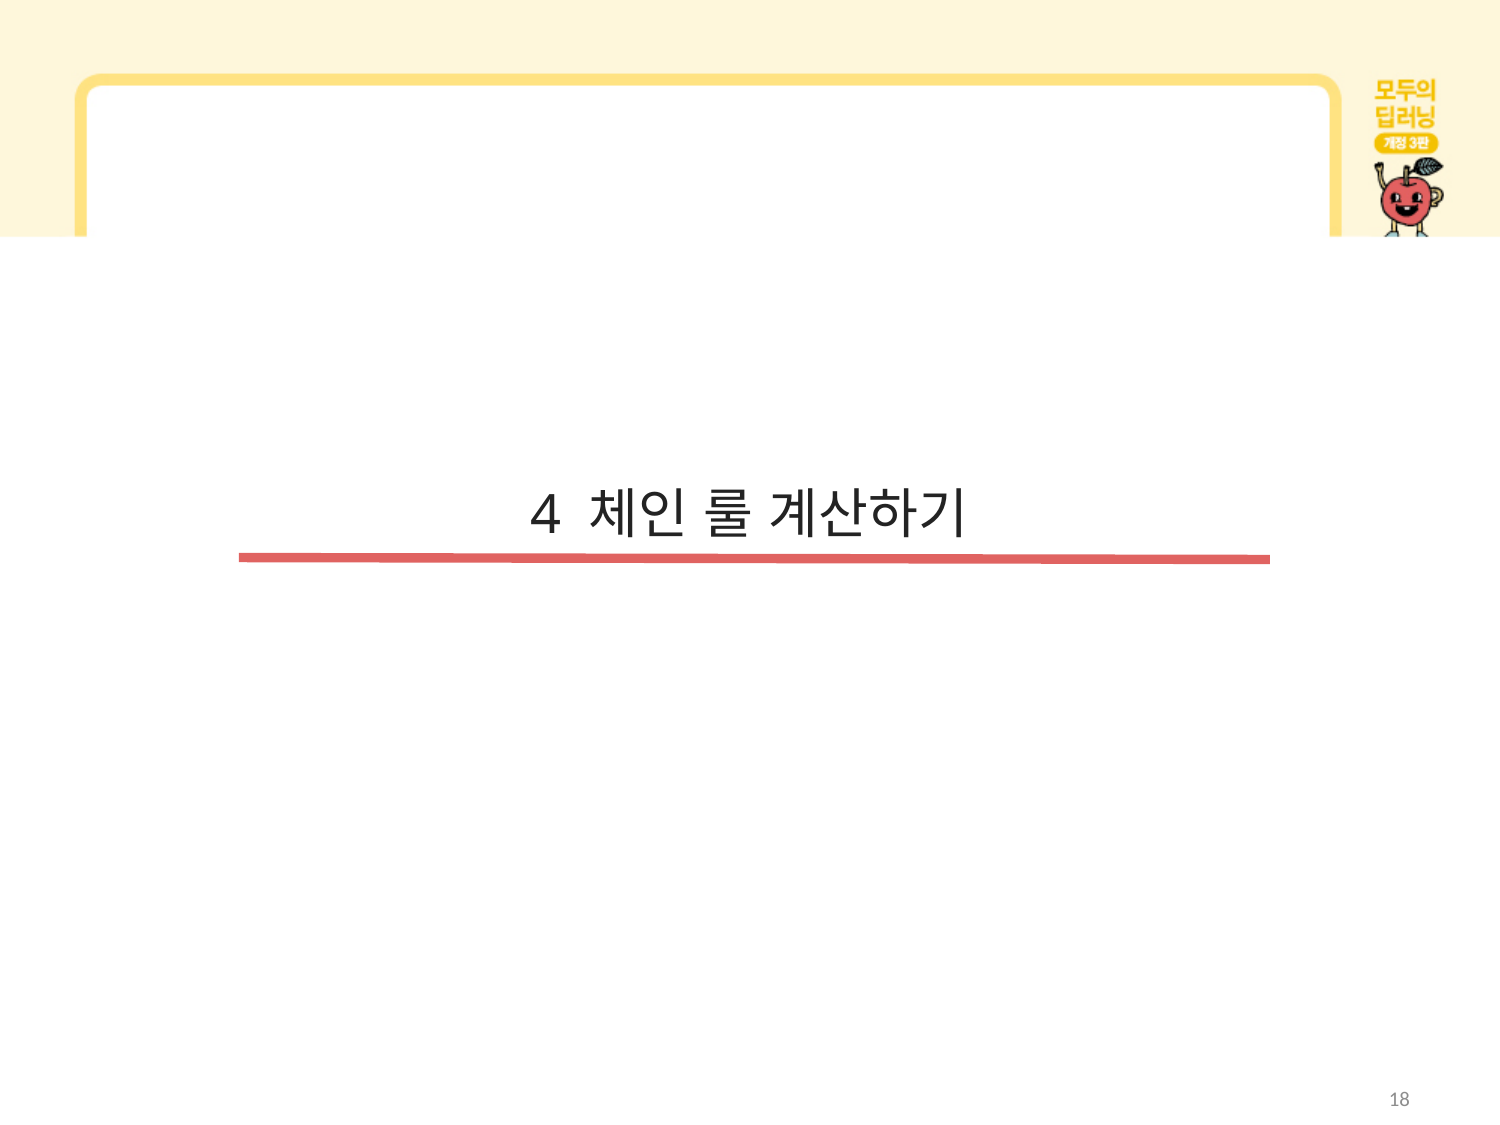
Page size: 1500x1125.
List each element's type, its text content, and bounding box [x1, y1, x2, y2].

slide_number 18 [1074, 1074, 1425, 1123]
text_box 4 체인 룰 계산하기 [87, 420, 1413, 552]
picture [0, 0, 1500, 1125]
